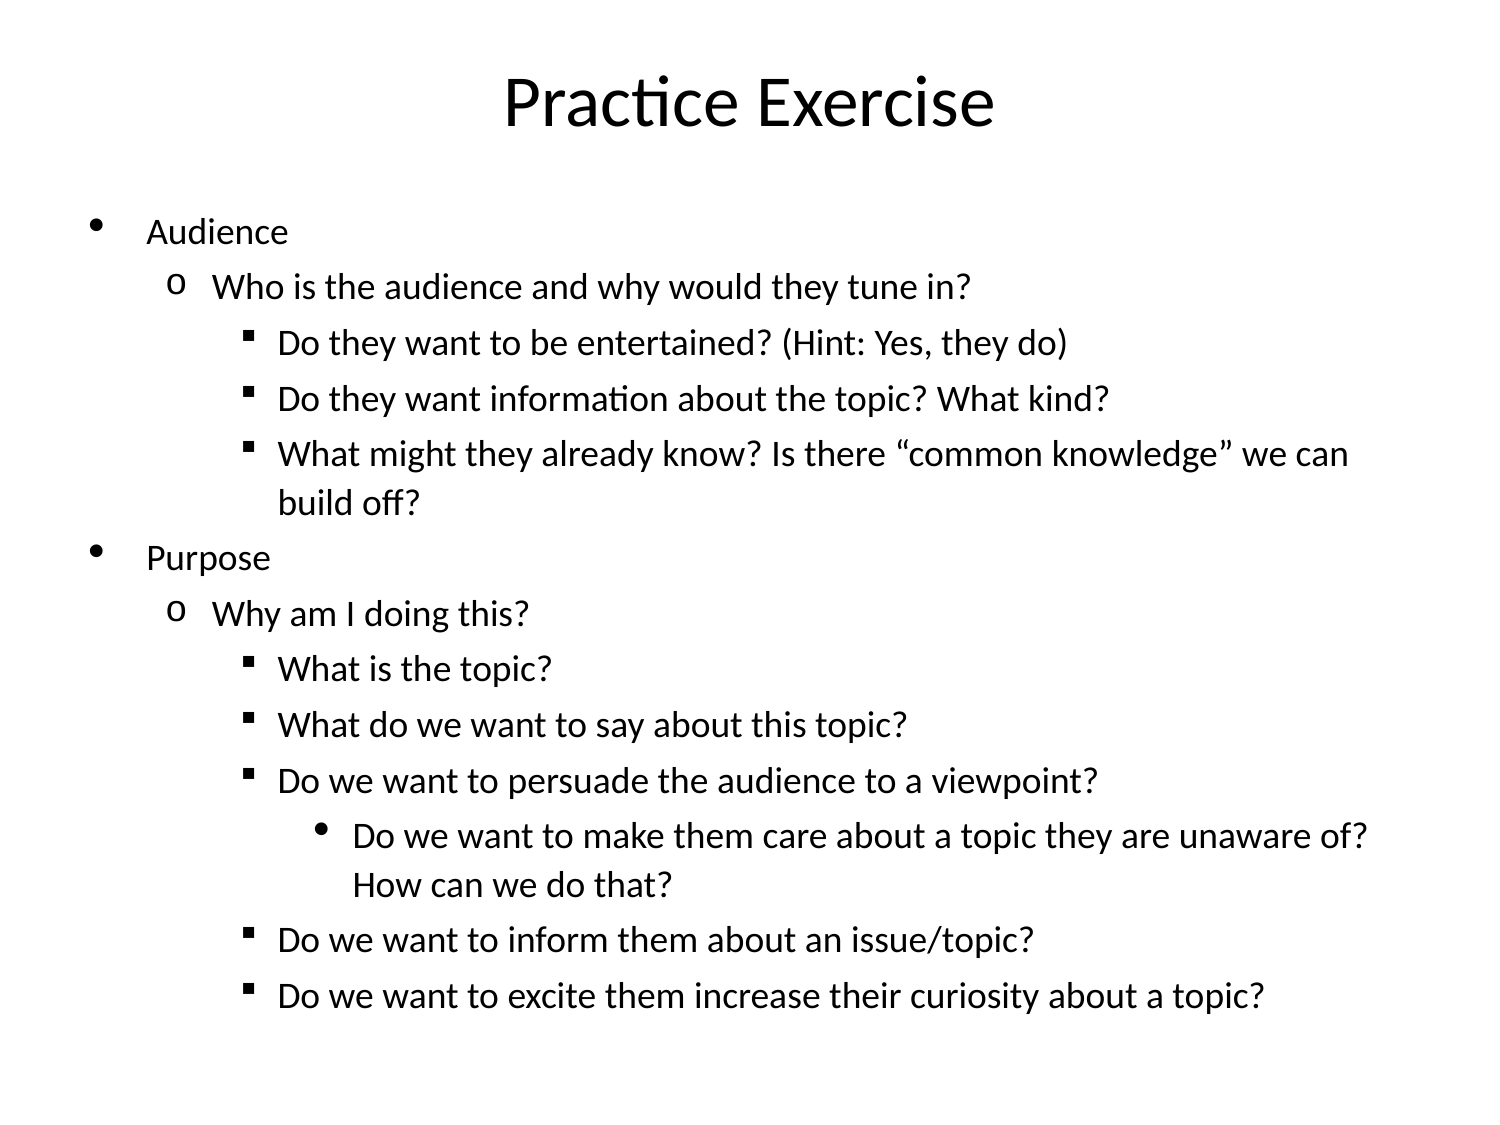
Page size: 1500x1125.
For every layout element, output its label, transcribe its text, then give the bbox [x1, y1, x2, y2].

title Practice Exercise [75, 45, 1425, 149]
list Audience Who is the audience and why would they tune in? Do they want to be entertained? (Hint: Yes, they do) Do they want information about the topic? What kind? What might they already know? Is there “common knowledge” we can build off? Purpose Why am I doing this? What is the topic? What do we want to say about this topic? Do we want to persuade the audience to a viewpoint? Do we want to make them care about a topic they are unaware of? How can we do that? Do we want to inform them about an issue/topic? Do we want to excite them increase their curiosity about a topic? [75, 196, 1447, 1059]
